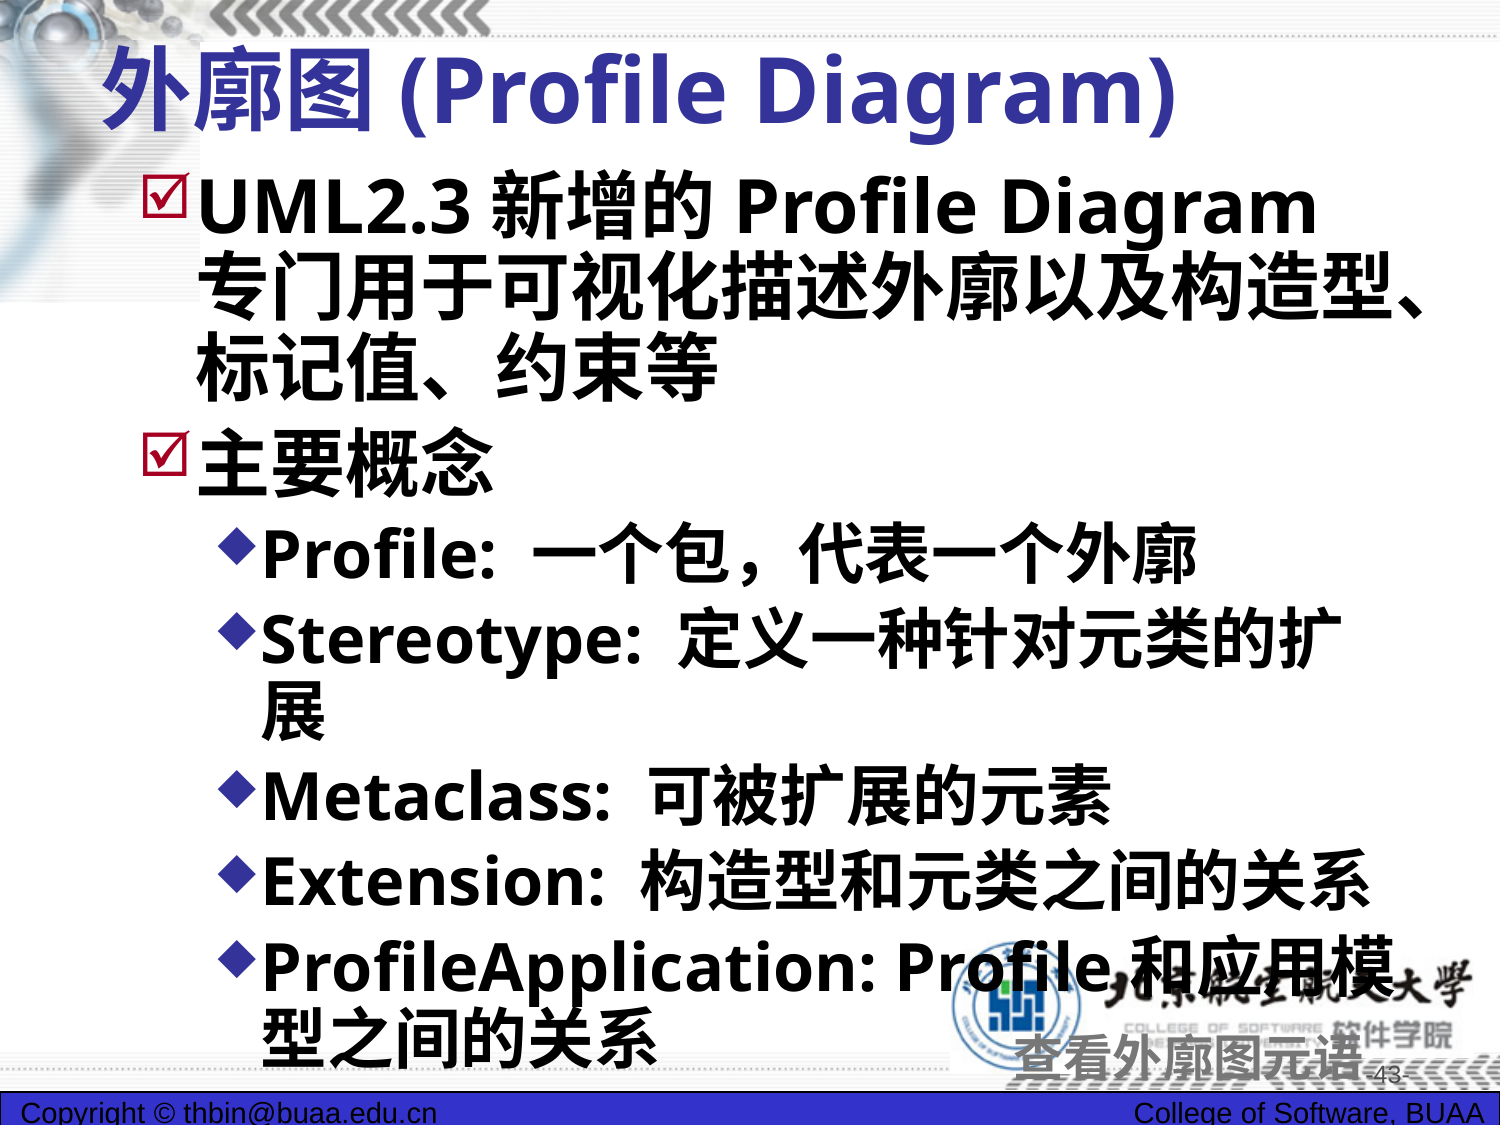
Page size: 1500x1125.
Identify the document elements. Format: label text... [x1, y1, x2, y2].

slide_number -43- [1074, 1051, 1426, 1125]
picture [0, 1047, 998, 1090]
picture [1379, 952, 1500, 1090]
picture [0, 0, 1500, 303]
text_box 查看外廓图元语 [998, 1018, 1379, 1094]
title 外廓图(Profile Diagram) [85, 42, 1388, 149]
list UML2.3新增的Profile Diagram专门用于可视化描述外廓以及构造型、标记值、约束等 主要概念 Profile: 一个包，代表一个外廓 Stereotype: 定义一种针对元类的扩展 Metaclass: 可被扩展的元素 Extension: 构造型和元类之间的关系 ProfileApplication: Profile和应用模型之间的关系 [123, 160, 1424, 1047]
